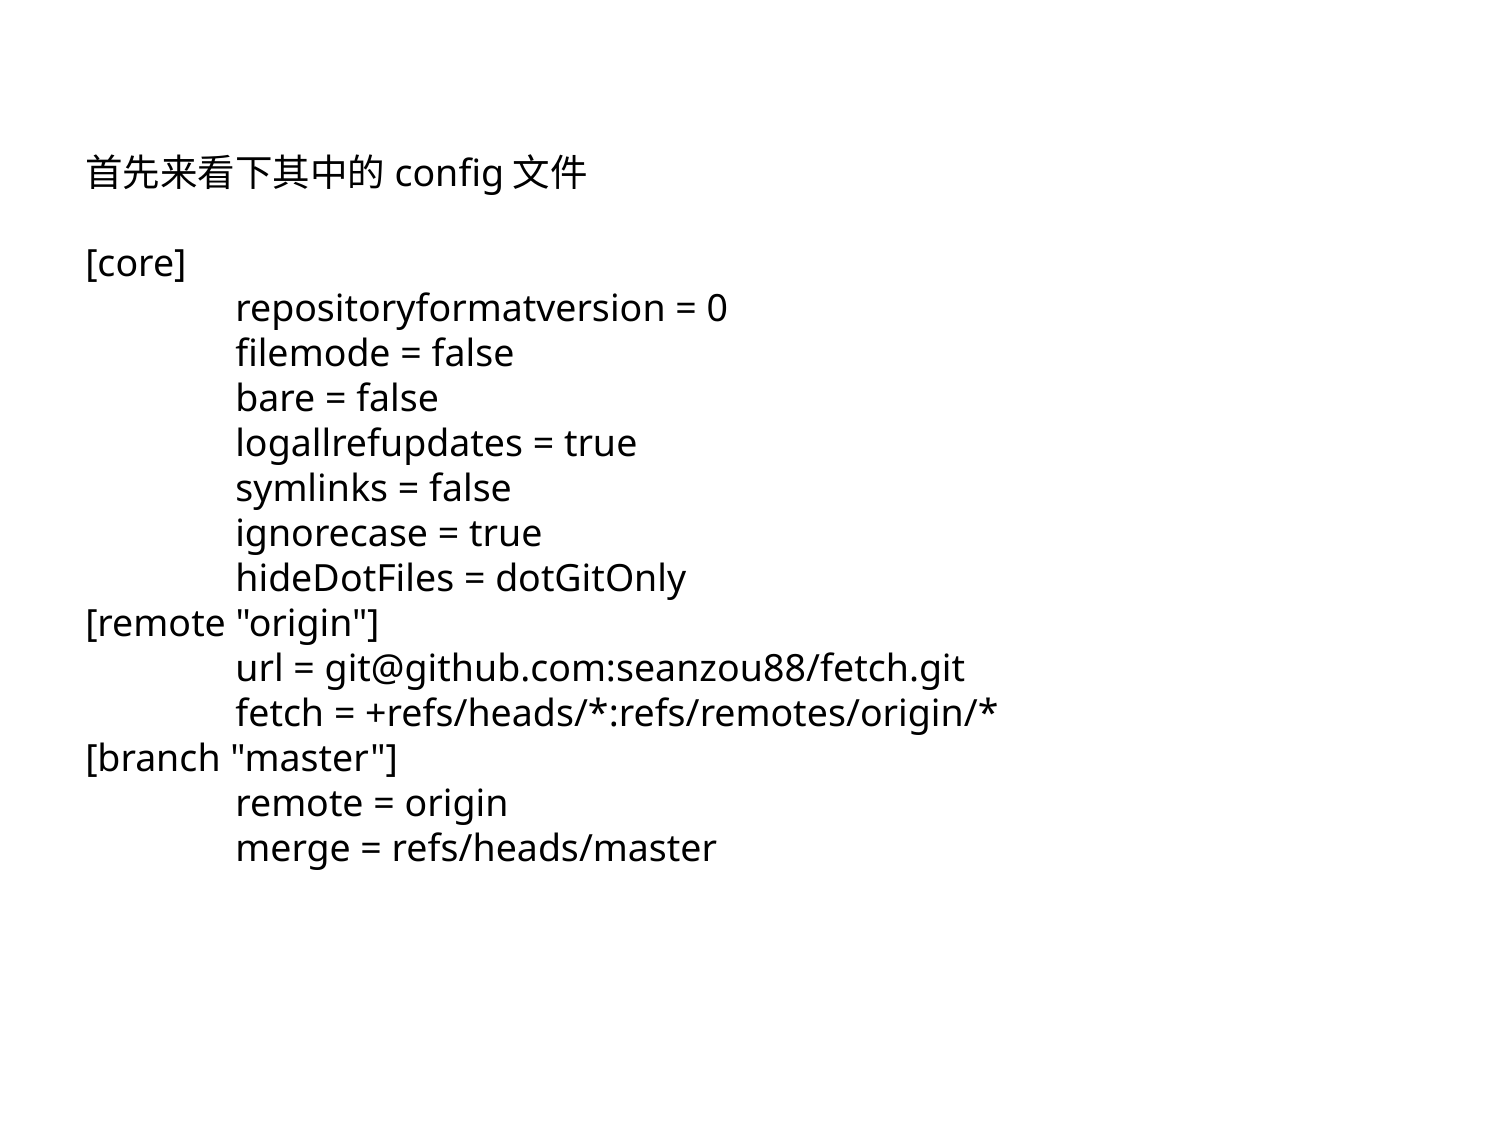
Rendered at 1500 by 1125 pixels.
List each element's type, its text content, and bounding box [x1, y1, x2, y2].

text_box 首先来看下其中的config文件 [core] repositoryformatversion = 0 filemode = false bare = false logallrefupdates = true symlinks = false ignorecase = true hideDotFiles = dotGitOnly [remote "origin"] url = git@github.com:seanzou88/fetch.git fetch = +refs/heads/*:refs/remotes/origin/* [branch "master"] remote = origin merge = refs/heads/master [70, 141, 1437, 922]
